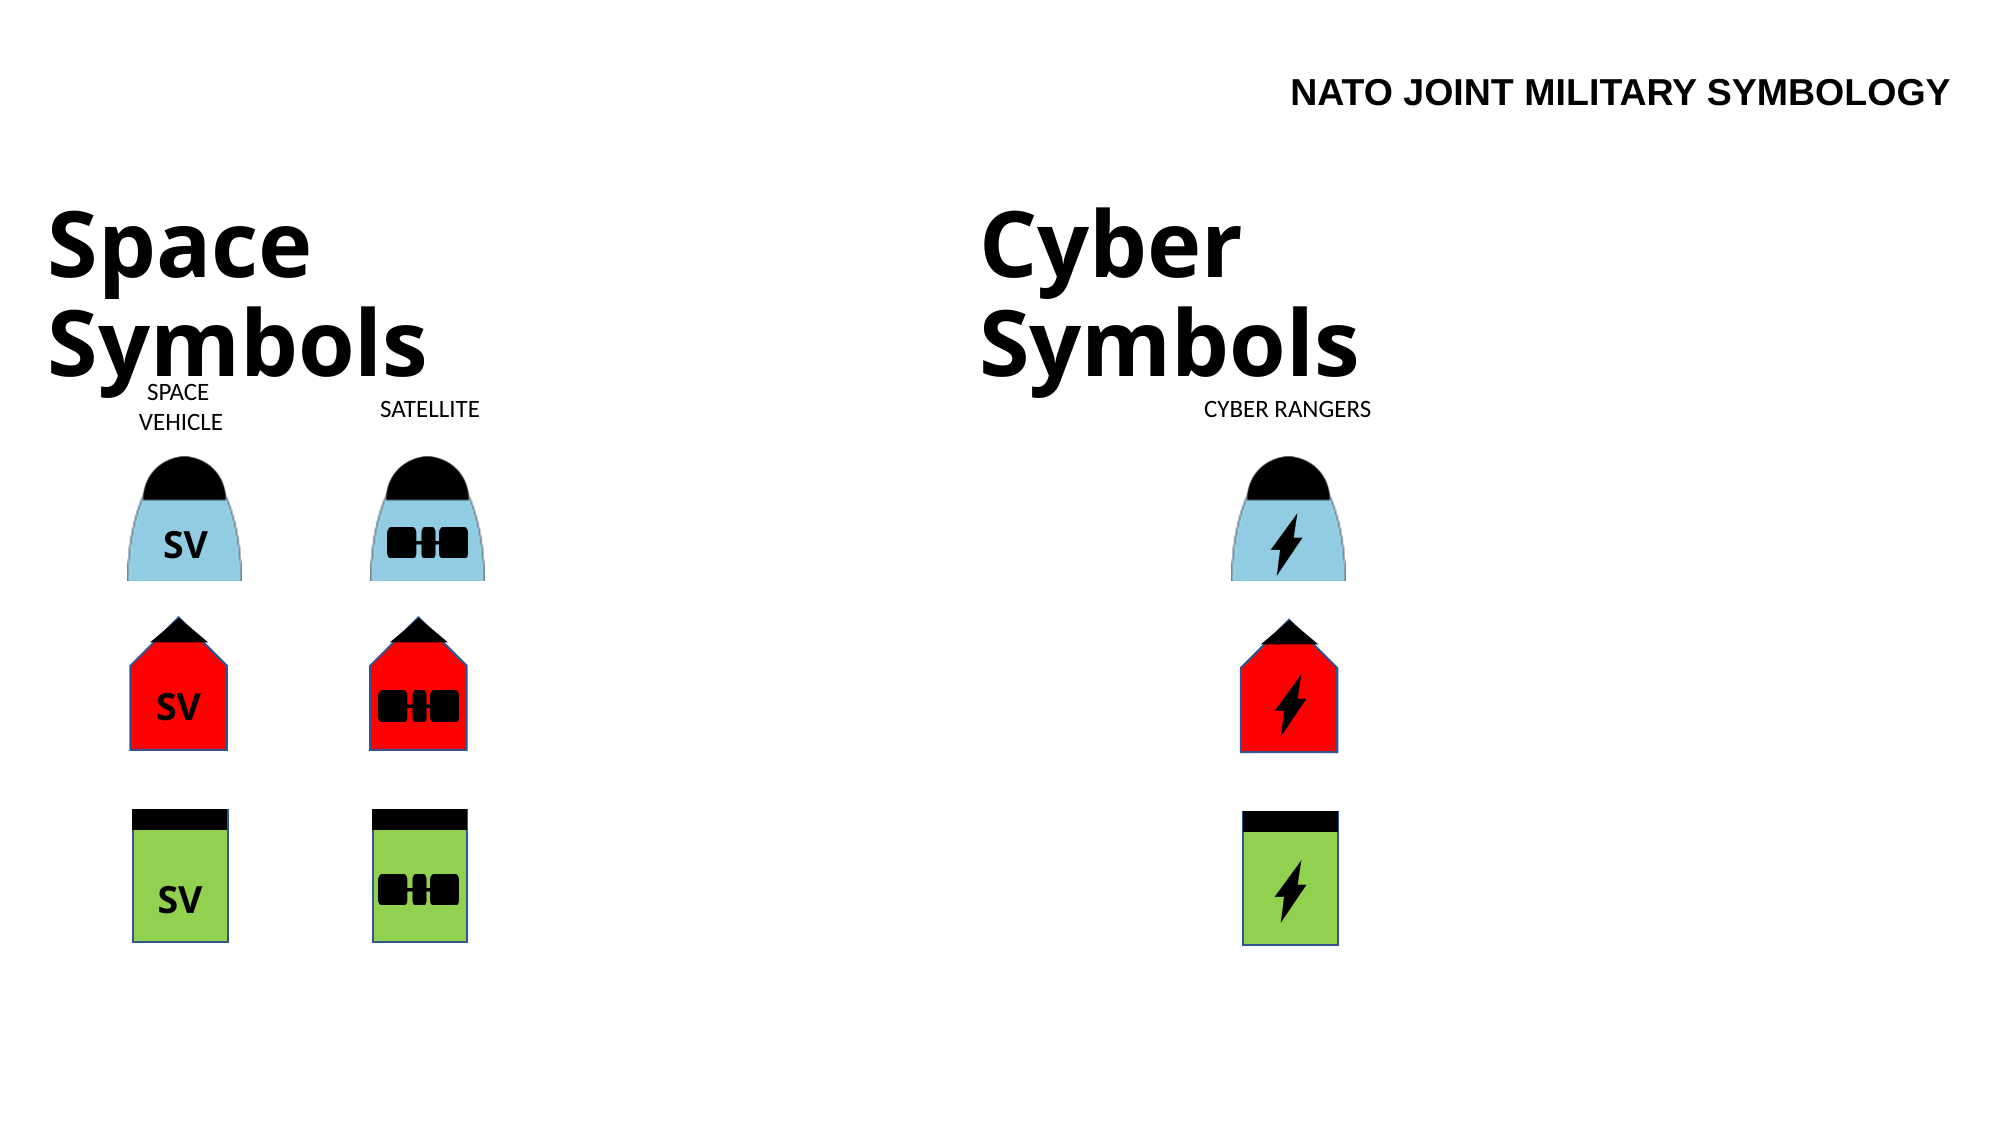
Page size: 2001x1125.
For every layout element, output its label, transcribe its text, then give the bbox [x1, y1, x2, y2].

text_box SPACE VEHICLE [124, 368, 239, 444]
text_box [1243, 812, 1339, 945]
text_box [132, 810, 228, 943]
text_box CYBER RANGERS [1189, 384, 1387, 430]
title Space Symbols [32, 188, 650, 407]
text_box Cyber Symbols [964, 188, 1582, 407]
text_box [372, 810, 468, 943]
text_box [127, 456, 242, 581]
text_box SATELLITE [365, 384, 496, 430]
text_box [1231, 456, 1346, 581]
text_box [370, 617, 467, 750]
text_box NATO JOINT MILITARY SYMBOLOGY [946, 60, 1967, 121]
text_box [130, 617, 227, 750]
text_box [370, 456, 485, 581]
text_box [1240, 619, 1338, 753]
